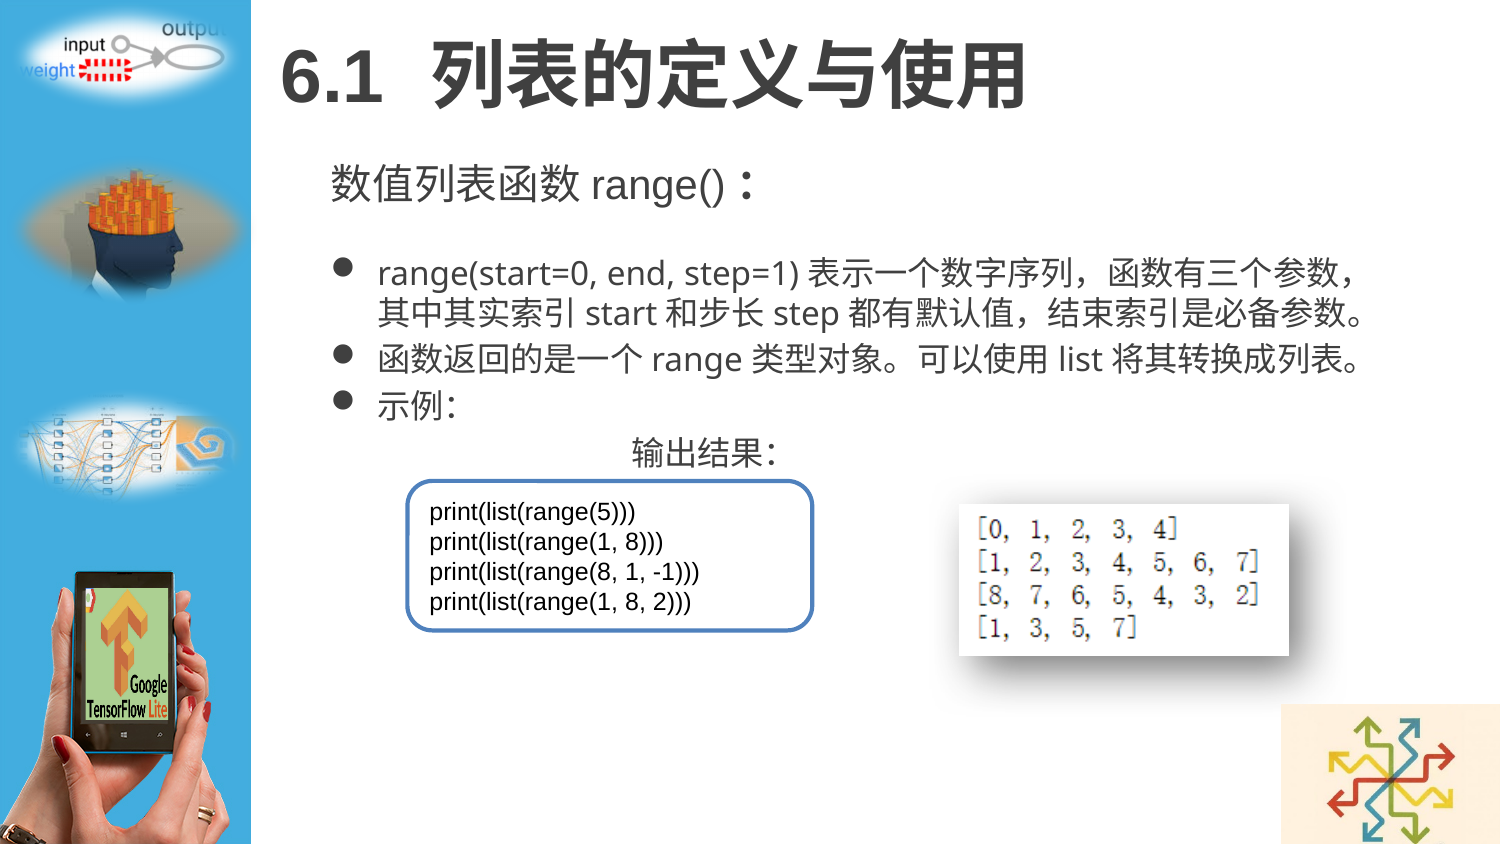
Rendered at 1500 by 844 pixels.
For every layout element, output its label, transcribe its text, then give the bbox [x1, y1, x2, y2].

text_box print(list(range(5))) print(list(range(1, 8))) print(list(range(8, 1, -1))) print(list(range(1, 8, 2))) [405, 478, 815, 633]
title 6.1 列表的定义与使用 [265, 0, 1500, 146]
picture [0, 0, 1500, 844]
list range(start=0, end, step=1)表示一个数字序列，函数有三个参数，其中其实索引start和步长step都有默认值，结束索引是必备参数。 函数返回的是一个range类型对象。可以使用list将其转换成列表。 示例： 输出结果： [265, 244, 1400, 737]
list 数值列表函数range()： [315, 145, 1450, 221]
